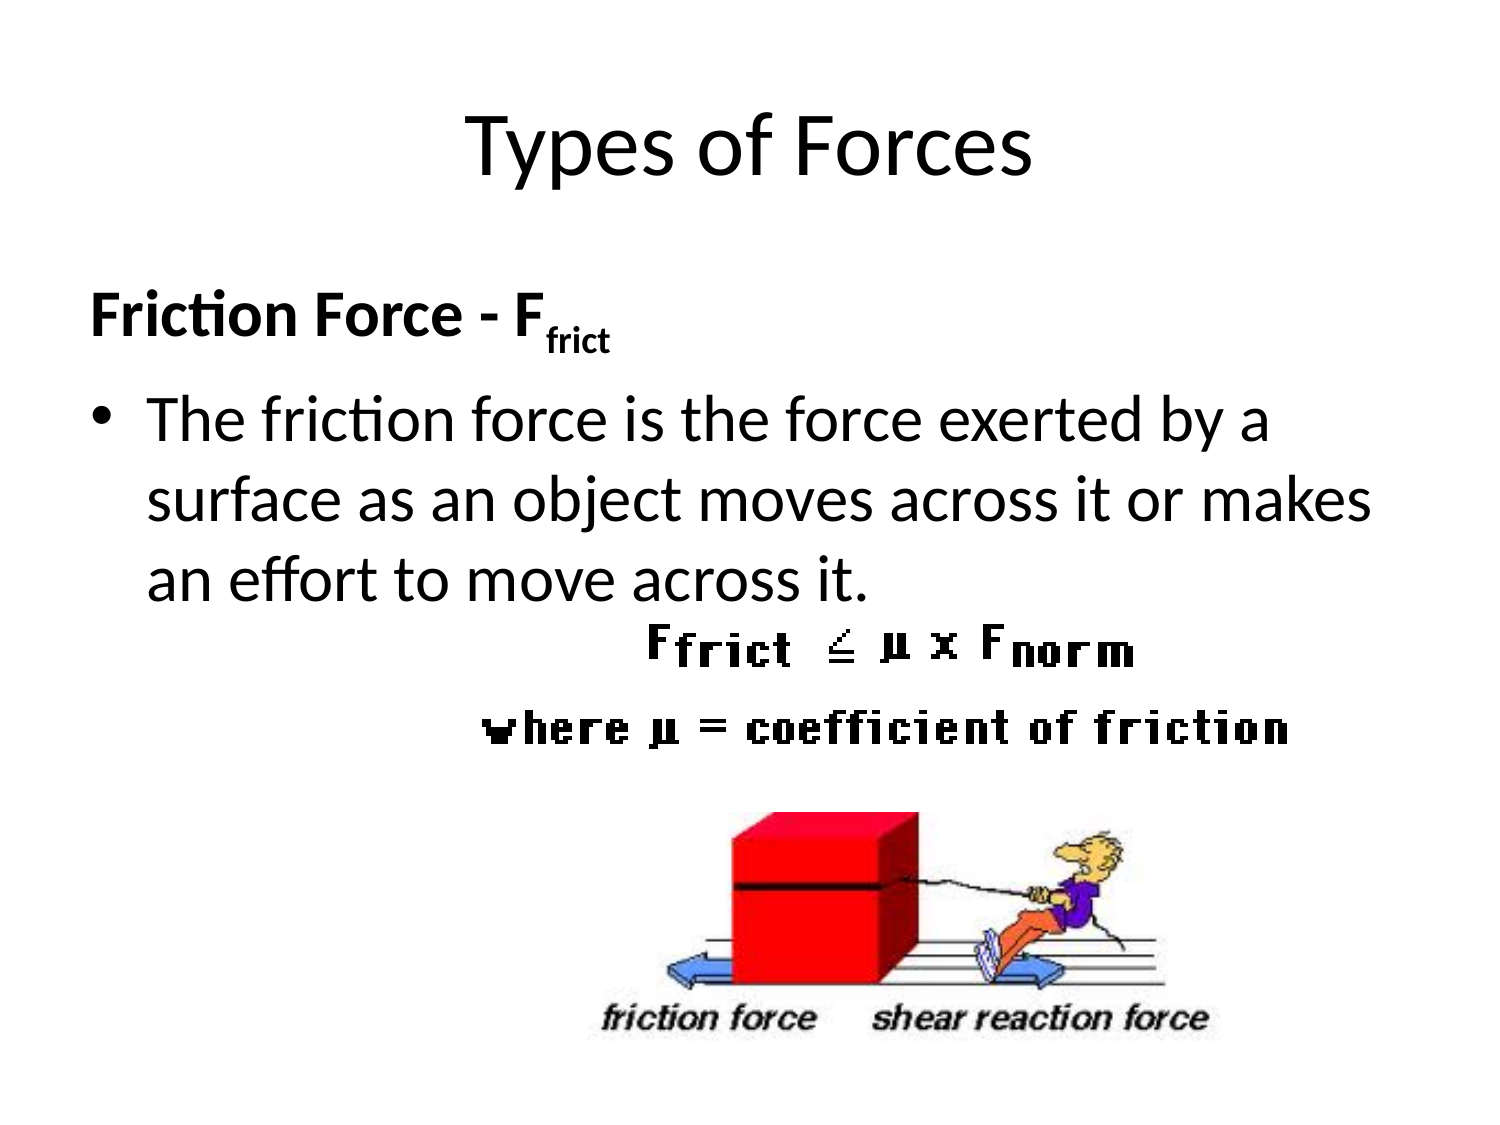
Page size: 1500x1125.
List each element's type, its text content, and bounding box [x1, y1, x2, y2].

picture [474, 612, 1300, 763]
title Types of Forces [75, 45, 1425, 233]
picture [587, 812, 1235, 1051]
list Friction Force - Ffrict The friction force is the force exerted by a surface as an object moves across it or makes an effort to move across it. [75, 262, 1425, 1005]
